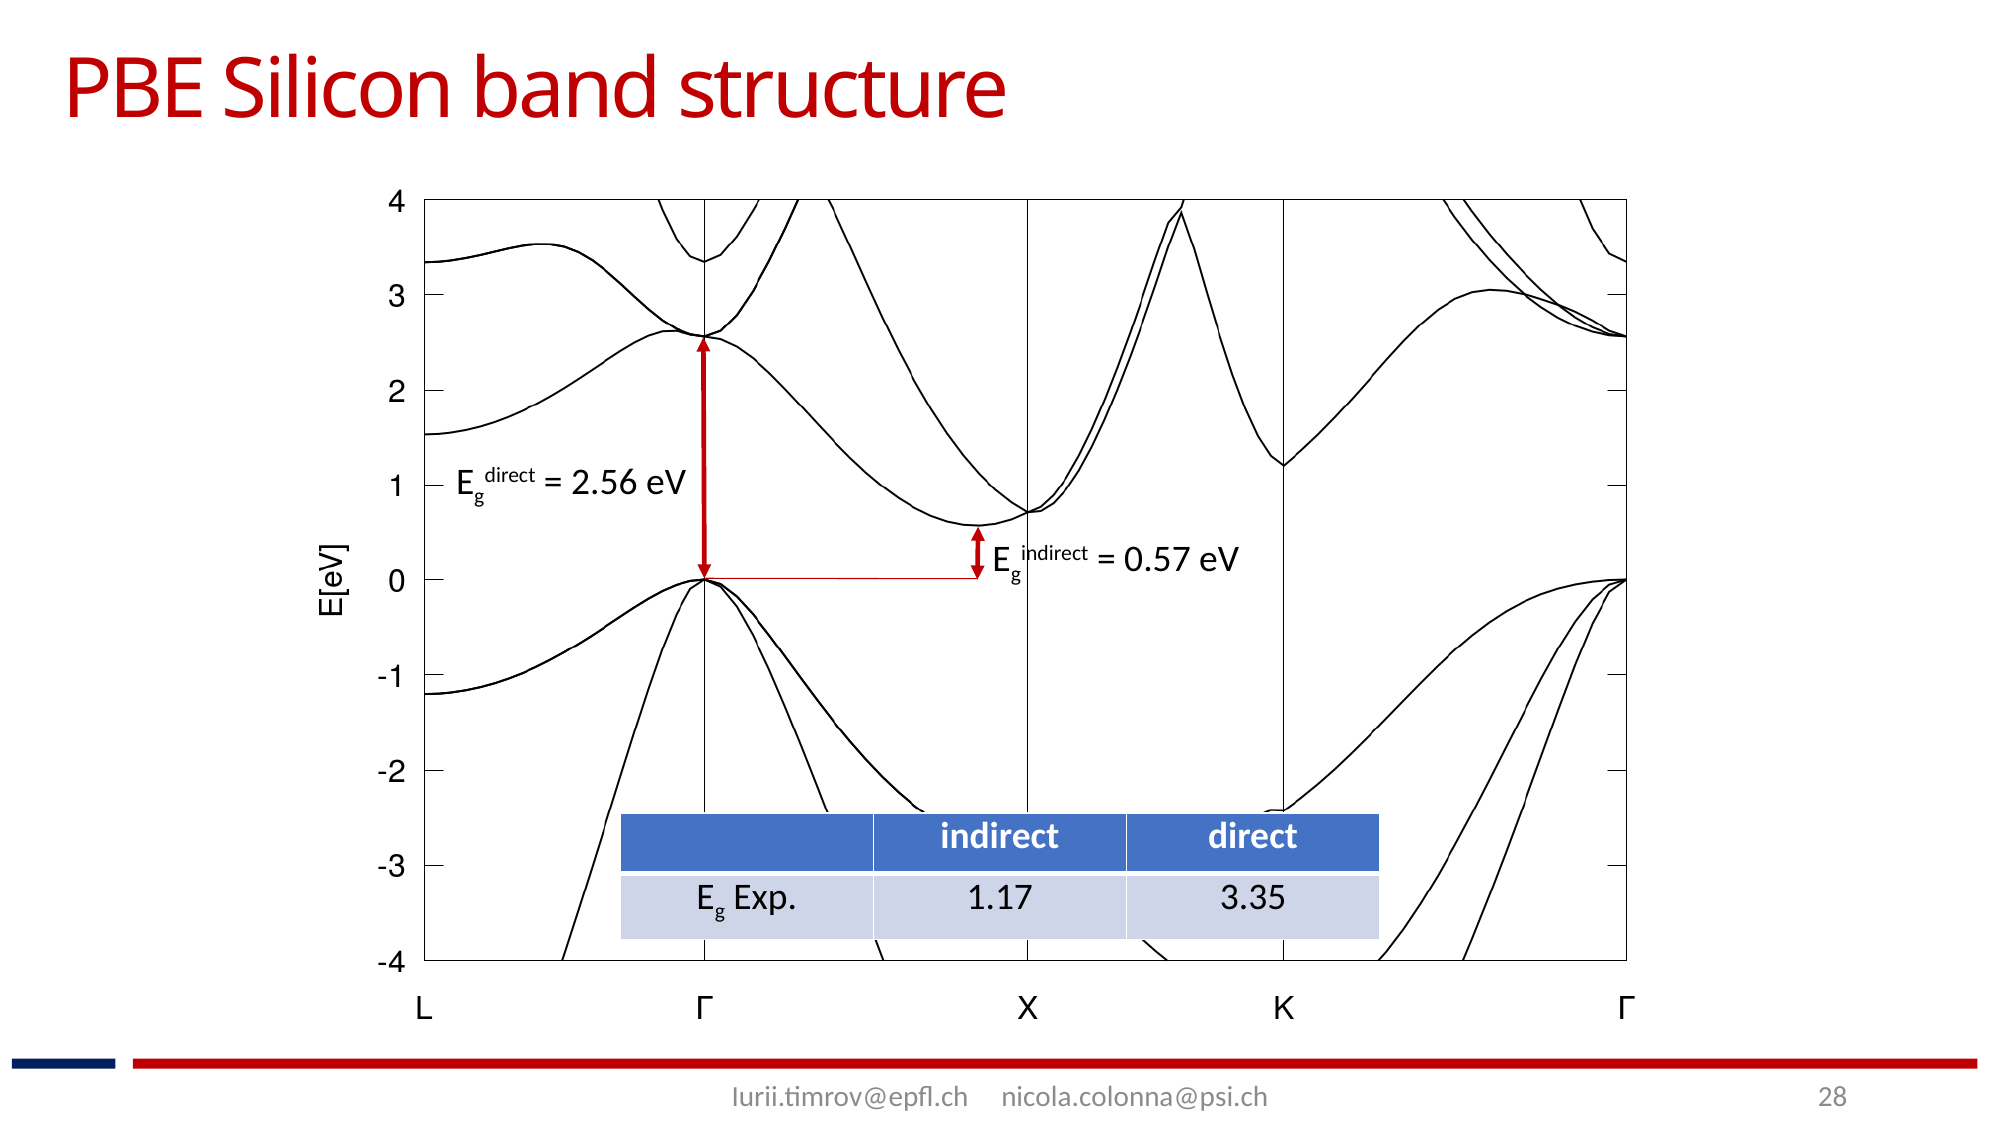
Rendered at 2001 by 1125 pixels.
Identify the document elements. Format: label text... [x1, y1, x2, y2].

text_box [132, 1058, 1978, 1070]
footer Iurii.timrov@epfl.ch nicola.colonna@psi.ch [662, 1065, 1338, 1125]
text_box PBE Silicon band structure [62, 1, 1993, 167]
slide_number 28 [1412, 1065, 1863, 1125]
picture [297, 163, 1679, 1052]
text_box [11, 1058, 116, 1070]
